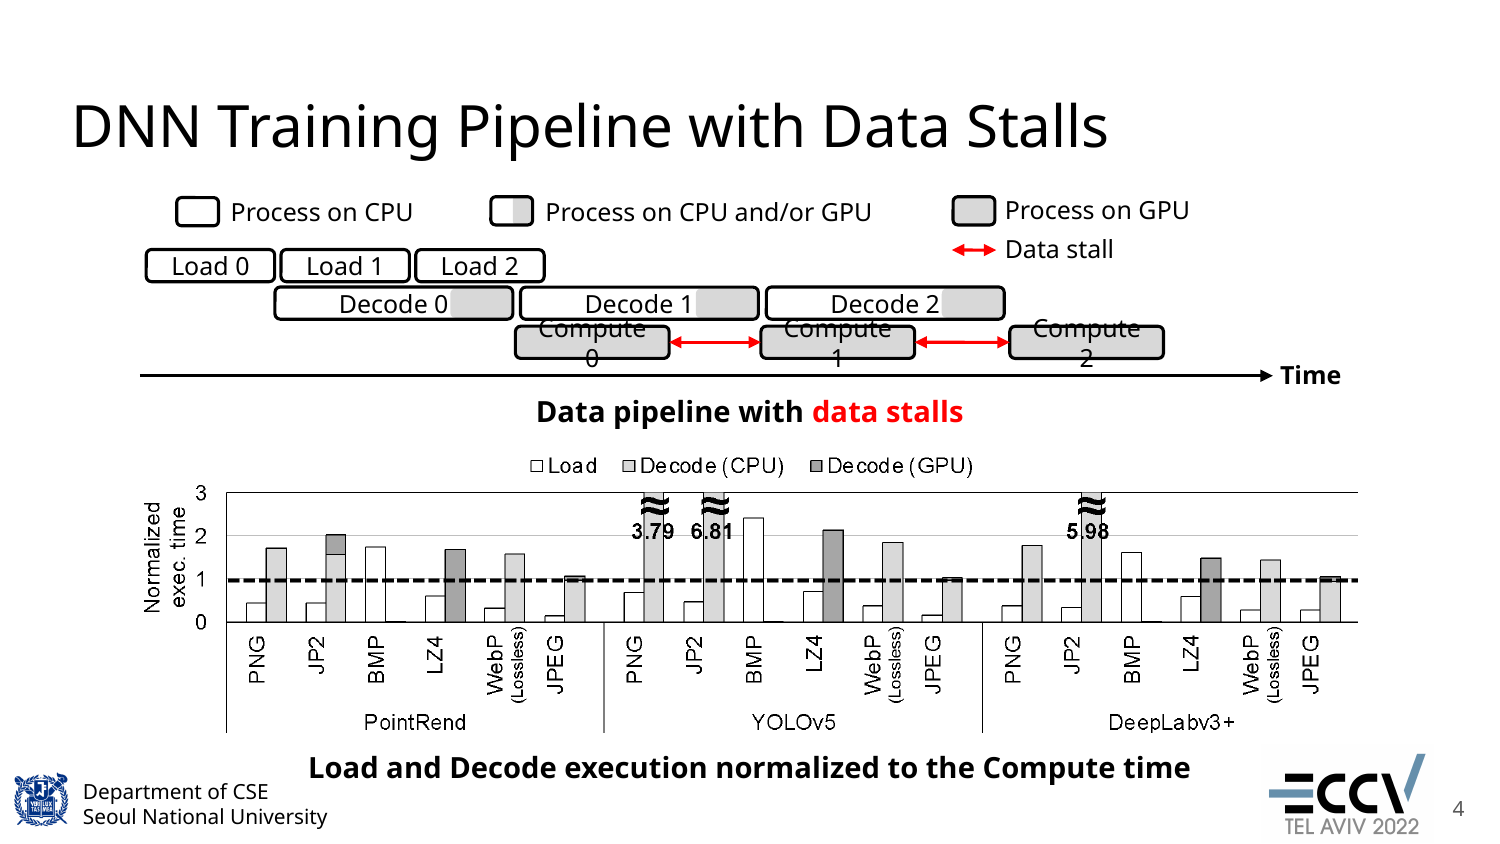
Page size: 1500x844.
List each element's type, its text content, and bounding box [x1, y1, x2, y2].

text_box Load and Decode execution normalized to the Compute time [151, 743, 1349, 790]
picture [1261, 744, 1434, 843]
title DNN Training Pipeline with Data Stalls [56, 80, 1444, 169]
picture [13, 771, 69, 827]
text_box Data pipeline with data stalls [139, 404, 1360, 434]
slide_number 4 [1389, 777, 1480, 842]
picture [142, 456, 1358, 733]
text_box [139, 188, 1361, 397]
